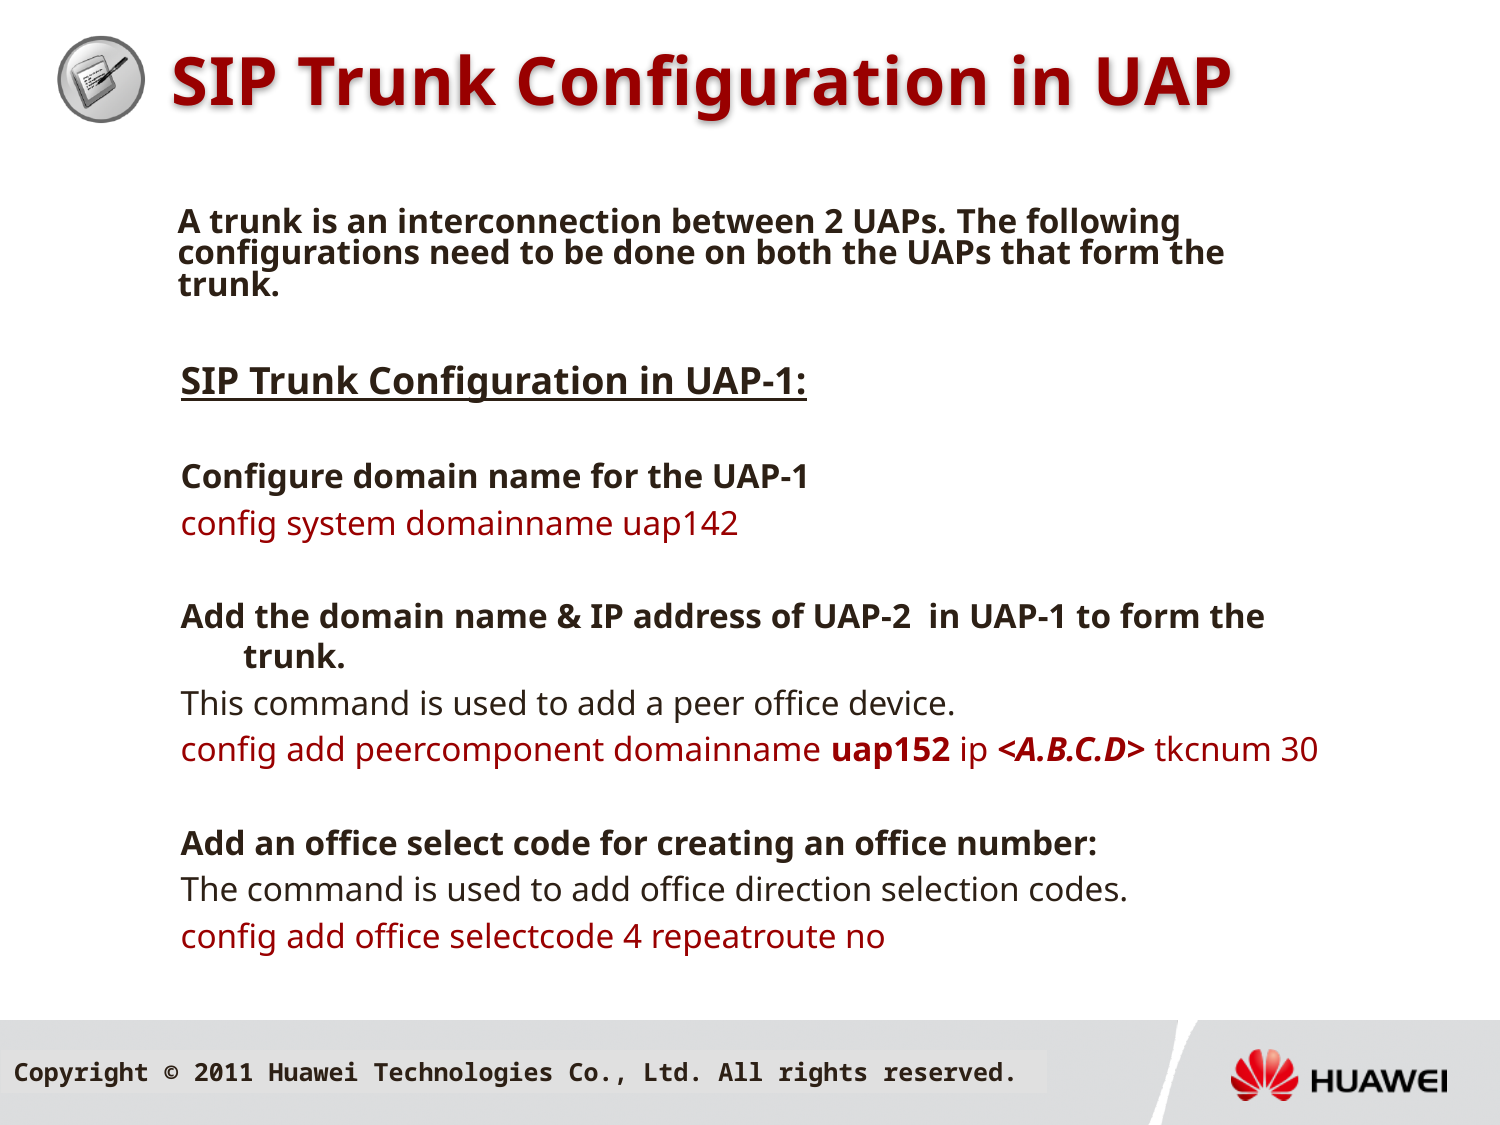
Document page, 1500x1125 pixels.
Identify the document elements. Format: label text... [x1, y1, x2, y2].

text_box SIP Trunk Configuration in UAP [141, 7, 1413, 151]
list A trunk is an interconnection between 2 UAPs. The following configurations need to be done on both the UAPs that form the trunk. SIP Trunk Configuration in UAP-1: Configure domain name for the UAP-1 config system domainname uap142 Add the domain name & IP address of UAP-2 in UAP-1 to form the trunk. This command is used to add a peer office device. config add peercomponent domainname uap152 ip <A.B.C.D> tkcnum 30 Add an office select code for creating an office number: The command is used to add office direction selection codes. config add office selectcode 4 repeatroute no [99, 199, 1351, 951]
picture [49, 28, 152, 131]
picture [0, 1020, 1500, 1125]
